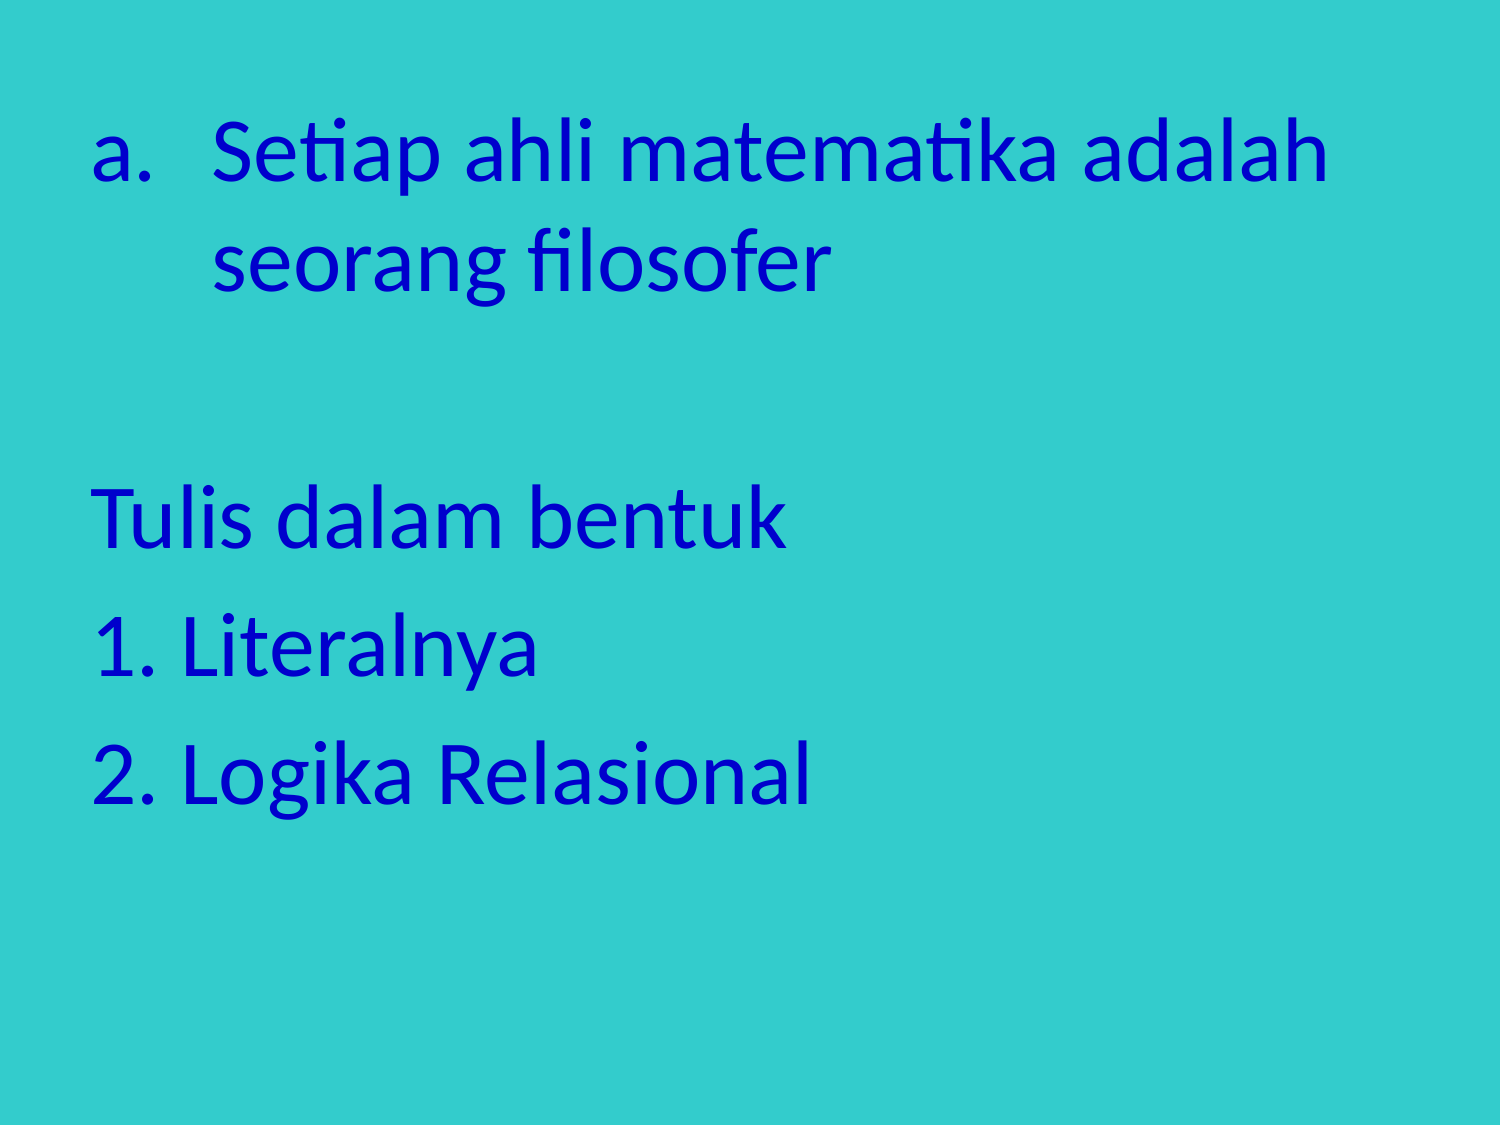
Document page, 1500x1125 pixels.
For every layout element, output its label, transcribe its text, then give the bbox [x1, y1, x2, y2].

text_box Setiap ahli matematika adalah seorang filosofer Tulis dalam bentuk 1. Literalnya 2. Logika Relasional [74, 81, 1425, 1055]
